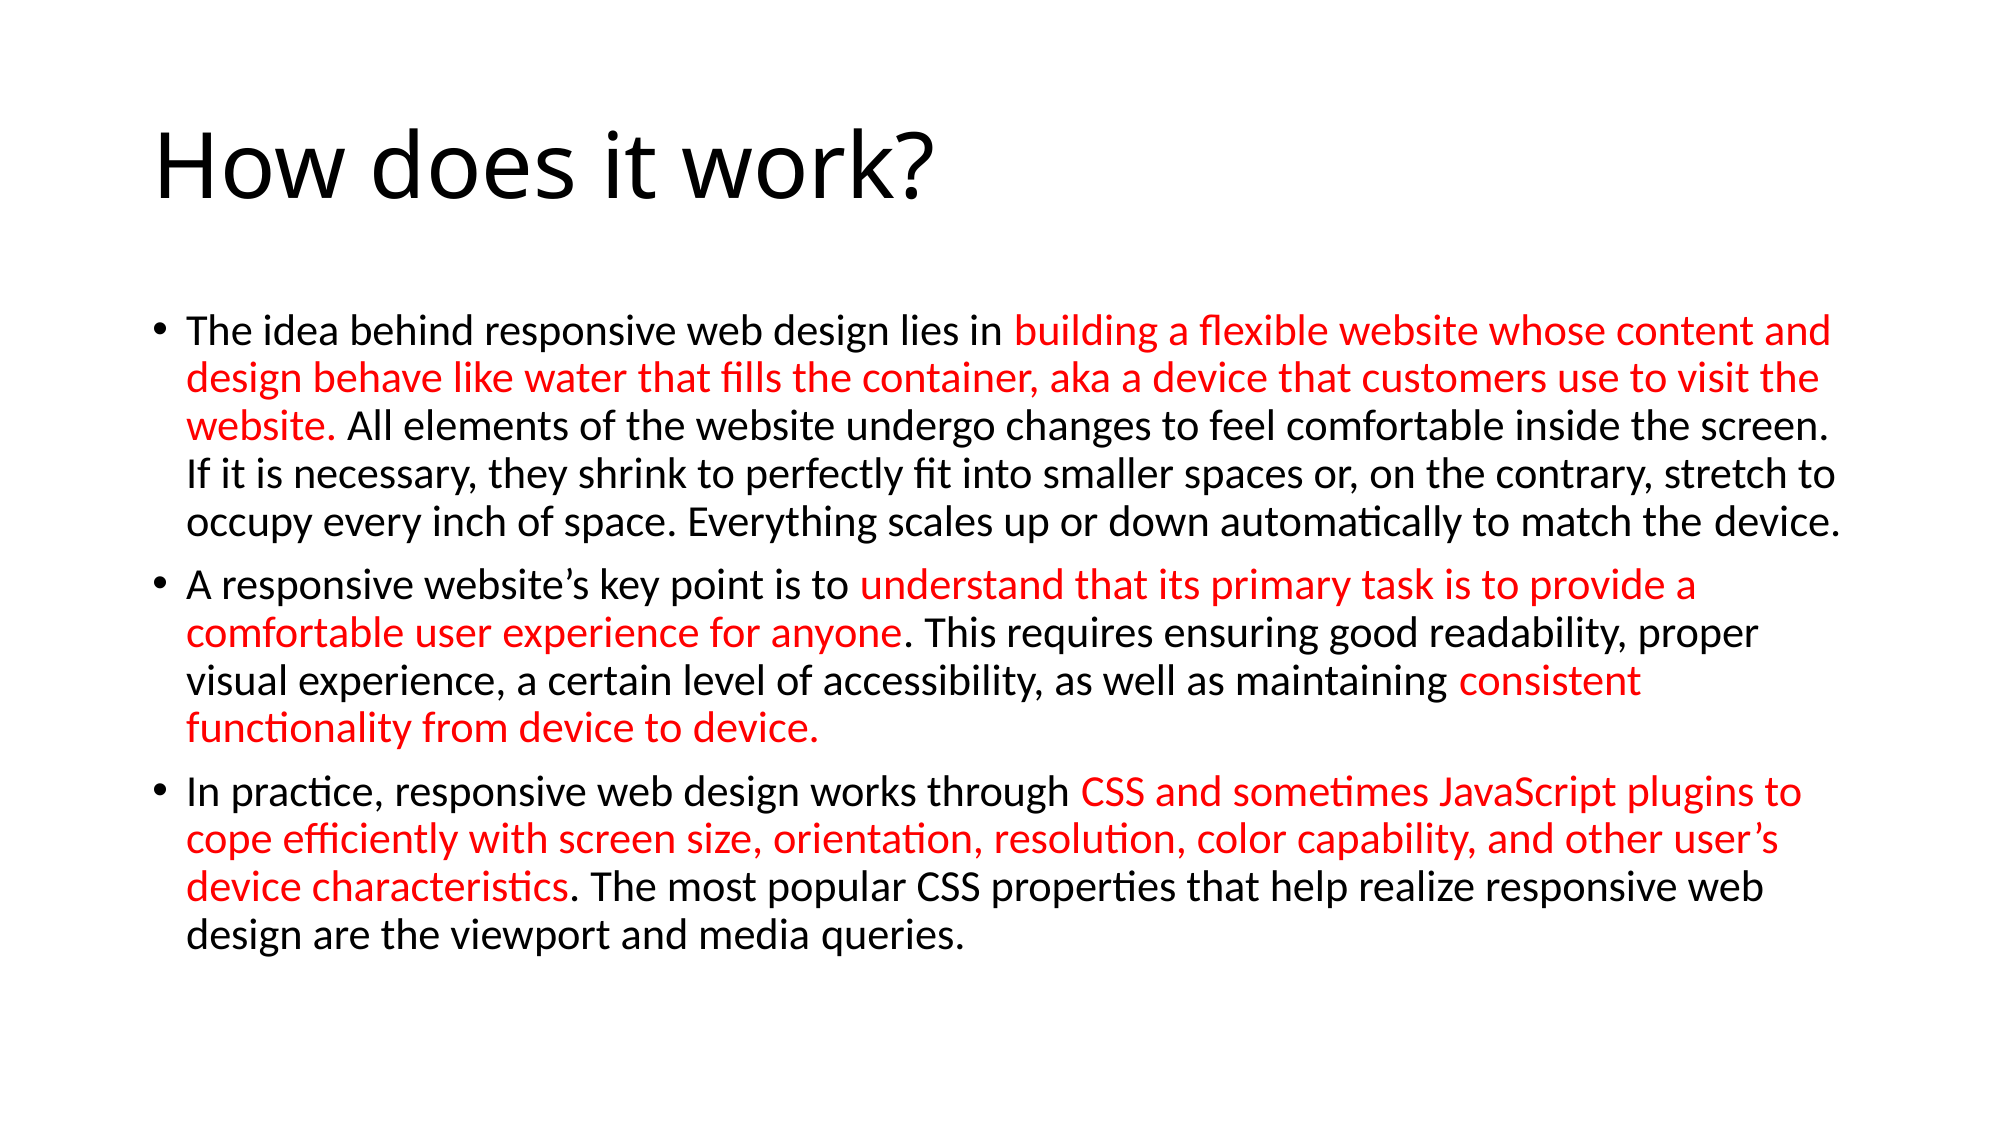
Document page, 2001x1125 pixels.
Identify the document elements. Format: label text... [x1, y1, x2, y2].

list The idea behind responsive web design lies in building a flexible website whose content and design behave like water that fills the container, aka a device that customers use to visit the website. All elements of the website undergo changes to feel comfortable inside the screen. If it is necessary, they shrink to perfectly fit into smaller spaces or, on the contrary, stretch to occupy every inch of space. Everything scales up or down automatically to match the device. A responsive website’s key point is to understand that its primary task is to provide a comfortable user experience for anyone. This requires ensuring good readability, proper visual experience, a certain level of accessibility, as well as maintaining consistent functionality from device to device. In practice, responsive web design works through CSS and sometimes JavaScript plugins to cope efficiently with screen size, orientation, resolution, color capability, and other user’s device characteristics. The most popular CSS properties that help realize responsive web design are the viewport and media queries. [137, 299, 1863, 1014]
title How does it work? [137, 59, 1863, 278]
